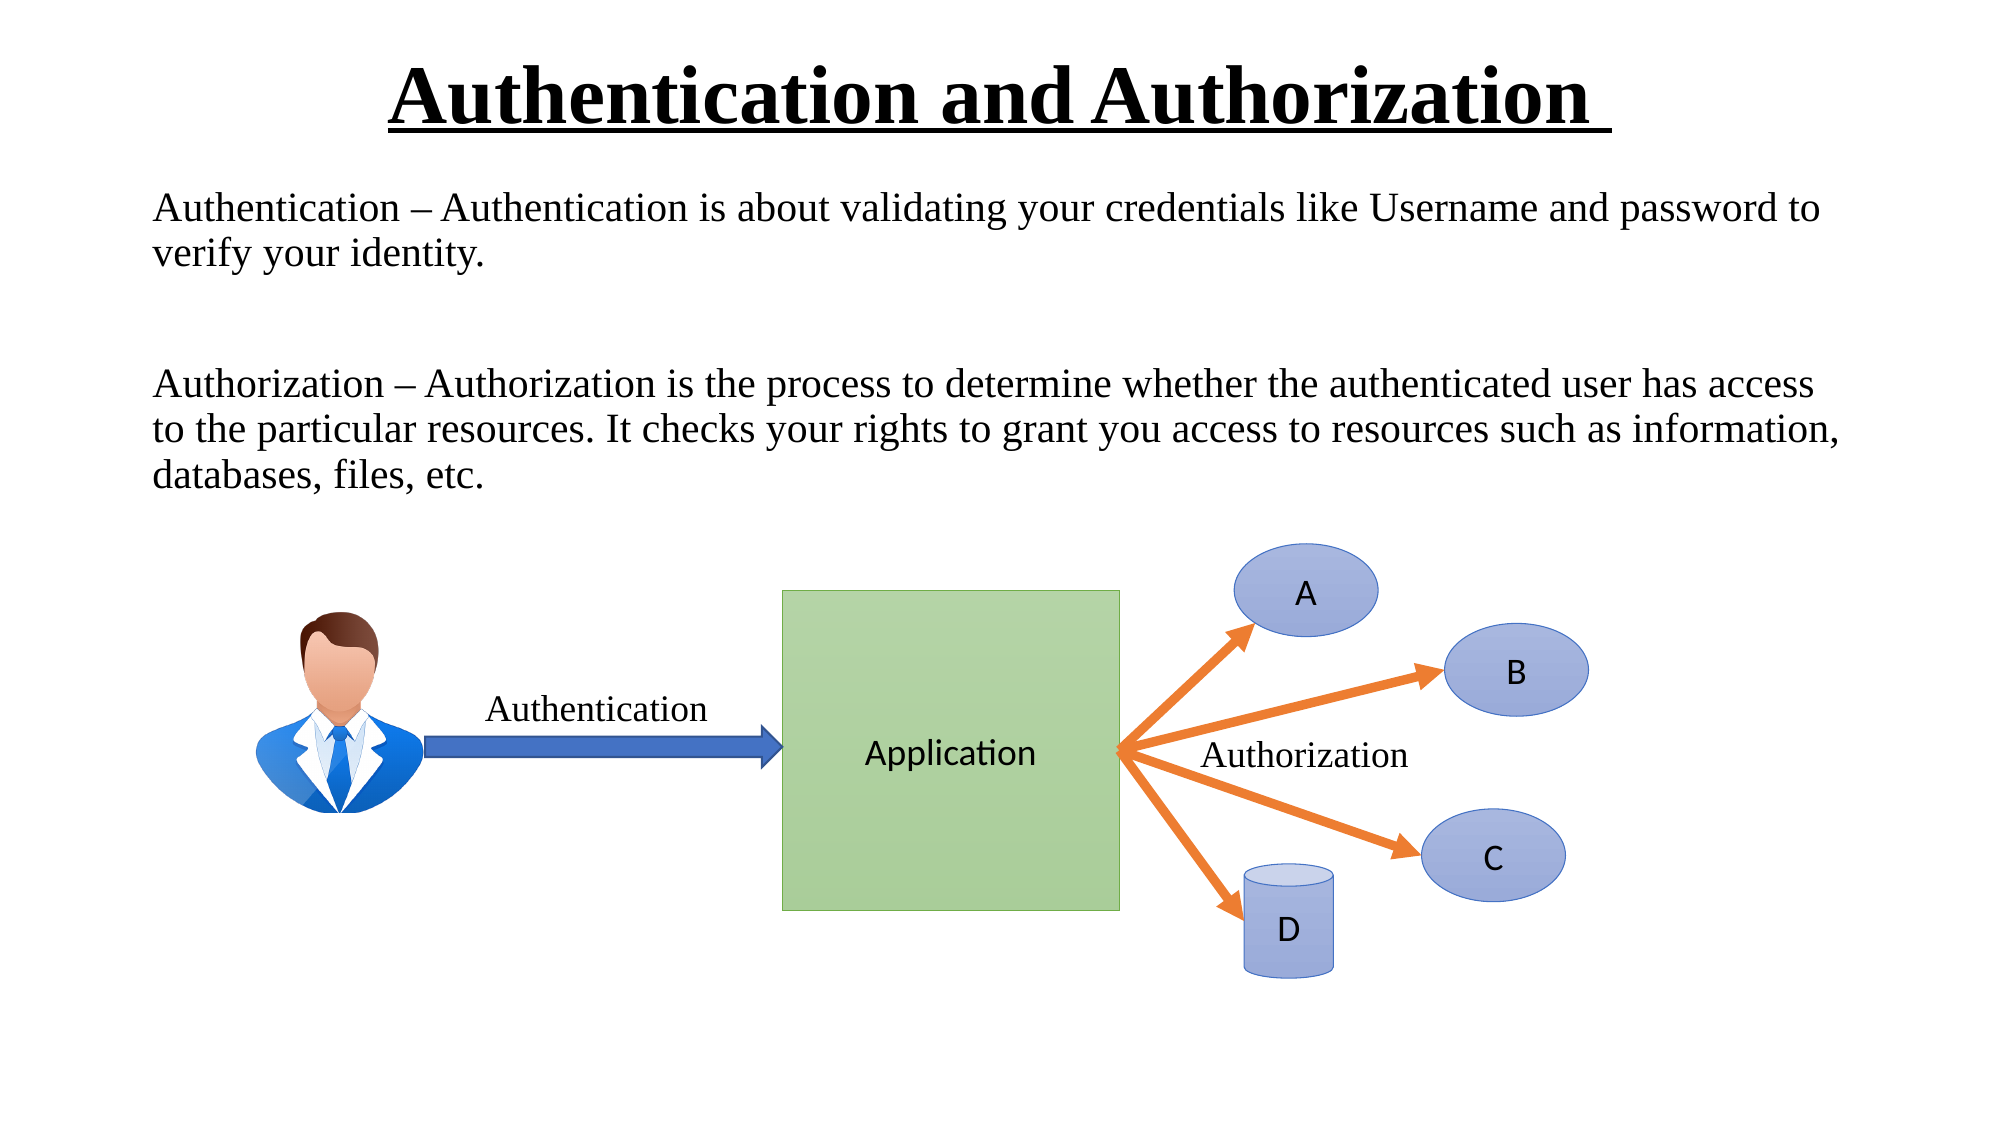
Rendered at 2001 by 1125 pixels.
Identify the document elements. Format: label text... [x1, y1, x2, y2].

title Authentication and Authorization [137, 19, 1863, 174]
text_box [426, 724, 784, 770]
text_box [1119, 623, 1256, 669]
text_box Application [782, 590, 1120, 911]
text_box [1289, 750, 1422, 856]
text_box Authentication [469, 676, 724, 737]
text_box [1119, 669, 1445, 751]
text_box A [1233, 543, 1379, 638]
text_box D [1243, 863, 1334, 979]
text_box C [1421, 808, 1567, 903]
list Authentication – Authentication is about validating your credentials like Username and password to verify your identity. Authorization – Authorization is the process to determine whether the authenticated user has access to the particular resources. It checks your rights to grant you access to resources such as information, databases, files, etc. [137, 177, 1863, 537]
text_box B [1444, 622, 1590, 717]
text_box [1119, 750, 1289, 864]
picture [253, 608, 426, 813]
